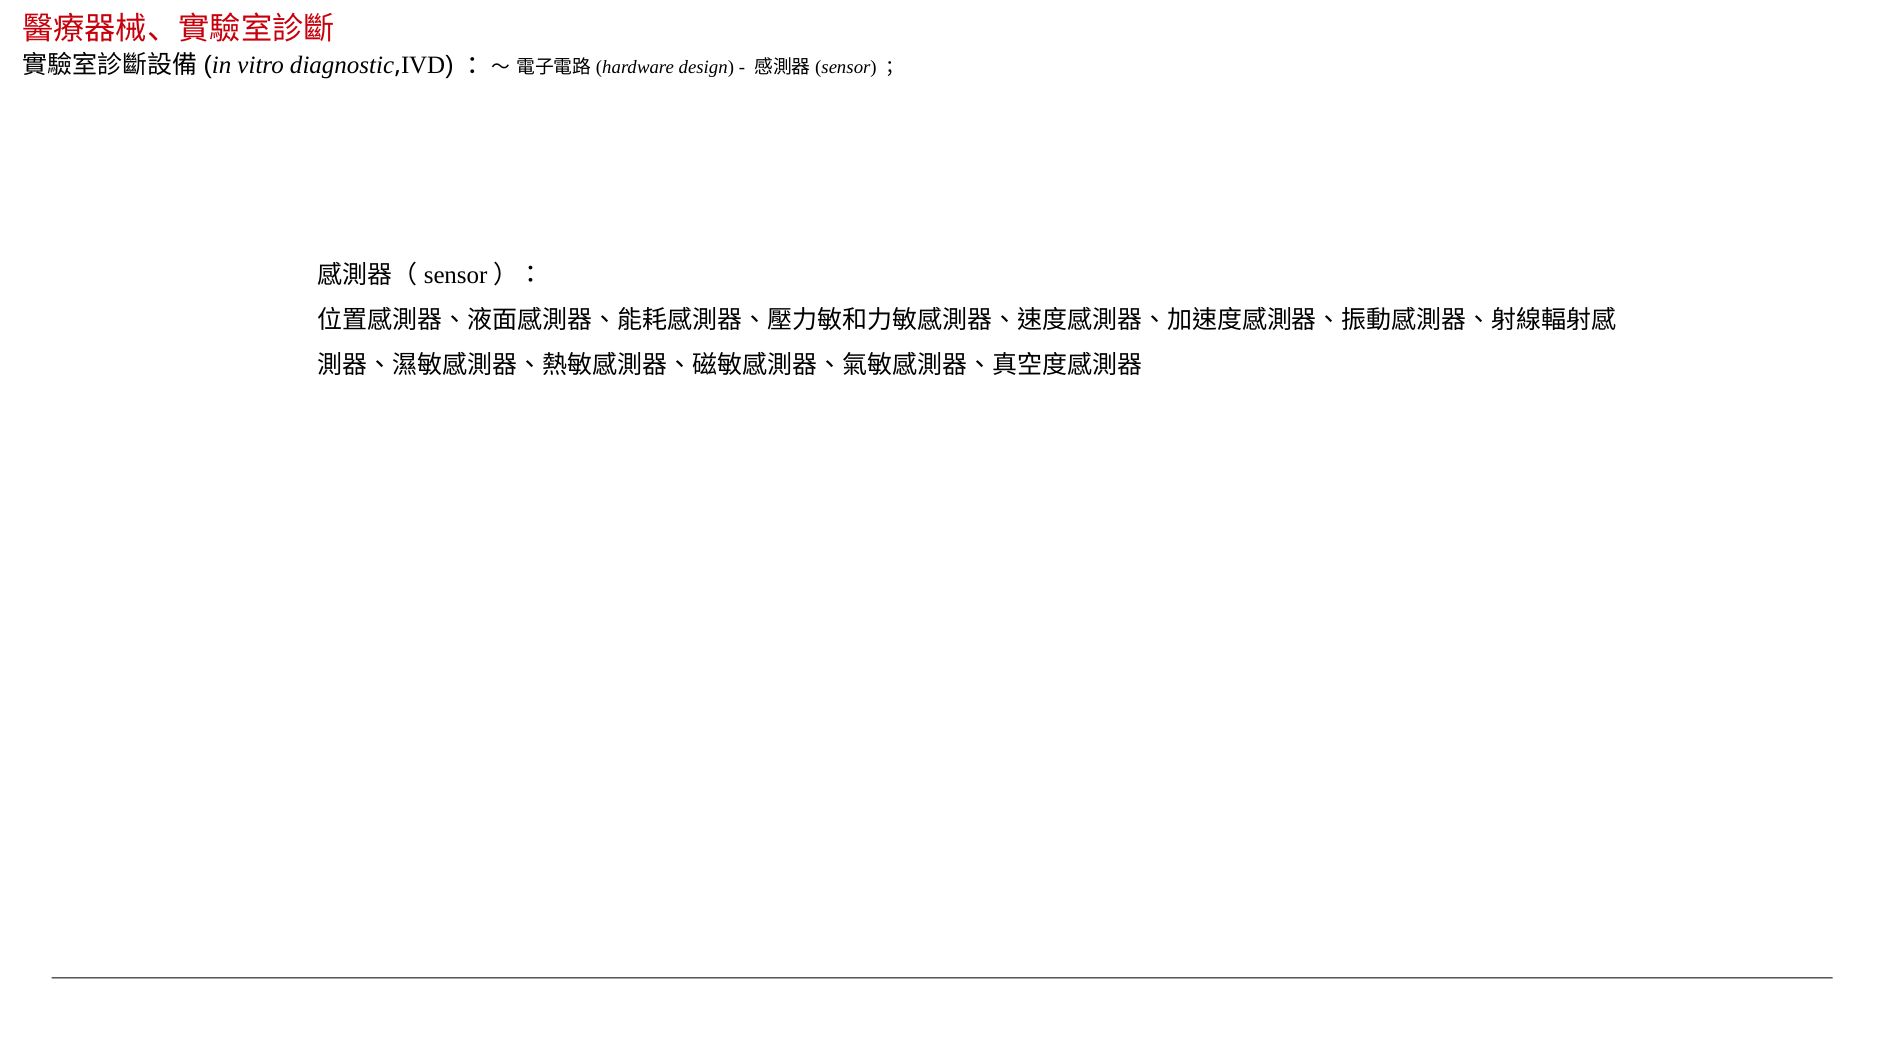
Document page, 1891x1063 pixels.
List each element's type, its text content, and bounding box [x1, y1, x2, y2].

text_box 醫療器械、實驗室診斷 [7, 9, 1406, 39]
text_box 實驗室診斷設備(in vitro diagnostic,IVD) ：～ 電子電路(hardware design) - 感測器(sensor) ； [7, 39, 1572, 87]
text_box 感測器（sensor）： 位置感測器、液面感測器、能耗感測器、壓力敏和力敏感測器、速度感測器、加速度感測器、振動感測器、射線輻射感測器、濕敏感測器、熱敏感測器、磁敏感測器、氣敏感測器、真空度感測器 [302, 236, 1646, 386]
